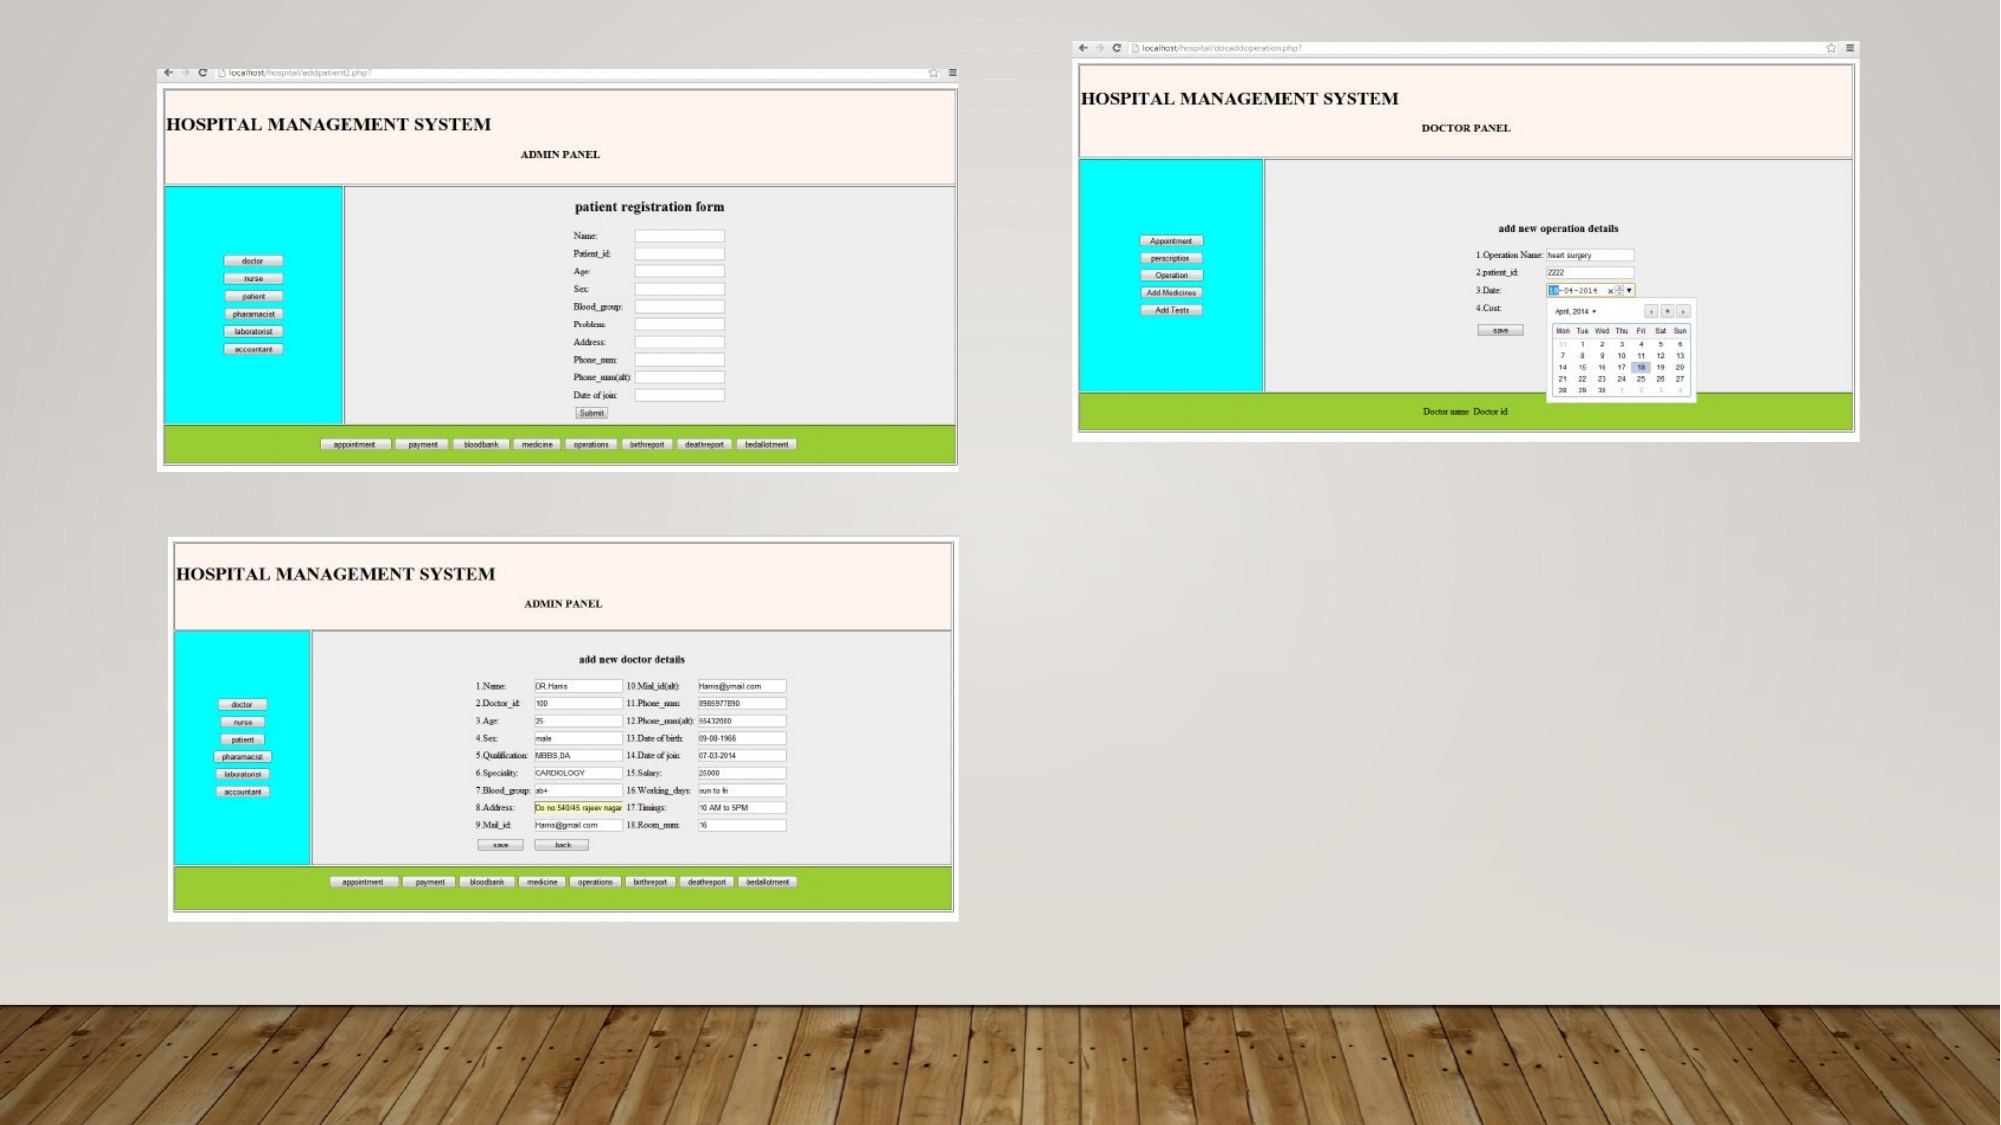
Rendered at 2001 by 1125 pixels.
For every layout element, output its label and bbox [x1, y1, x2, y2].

picture [153, 69, 959, 473]
picture [1072, 41, 1860, 443]
picture [0, 1005, 2000, 1125]
picture [167, 535, 959, 923]
